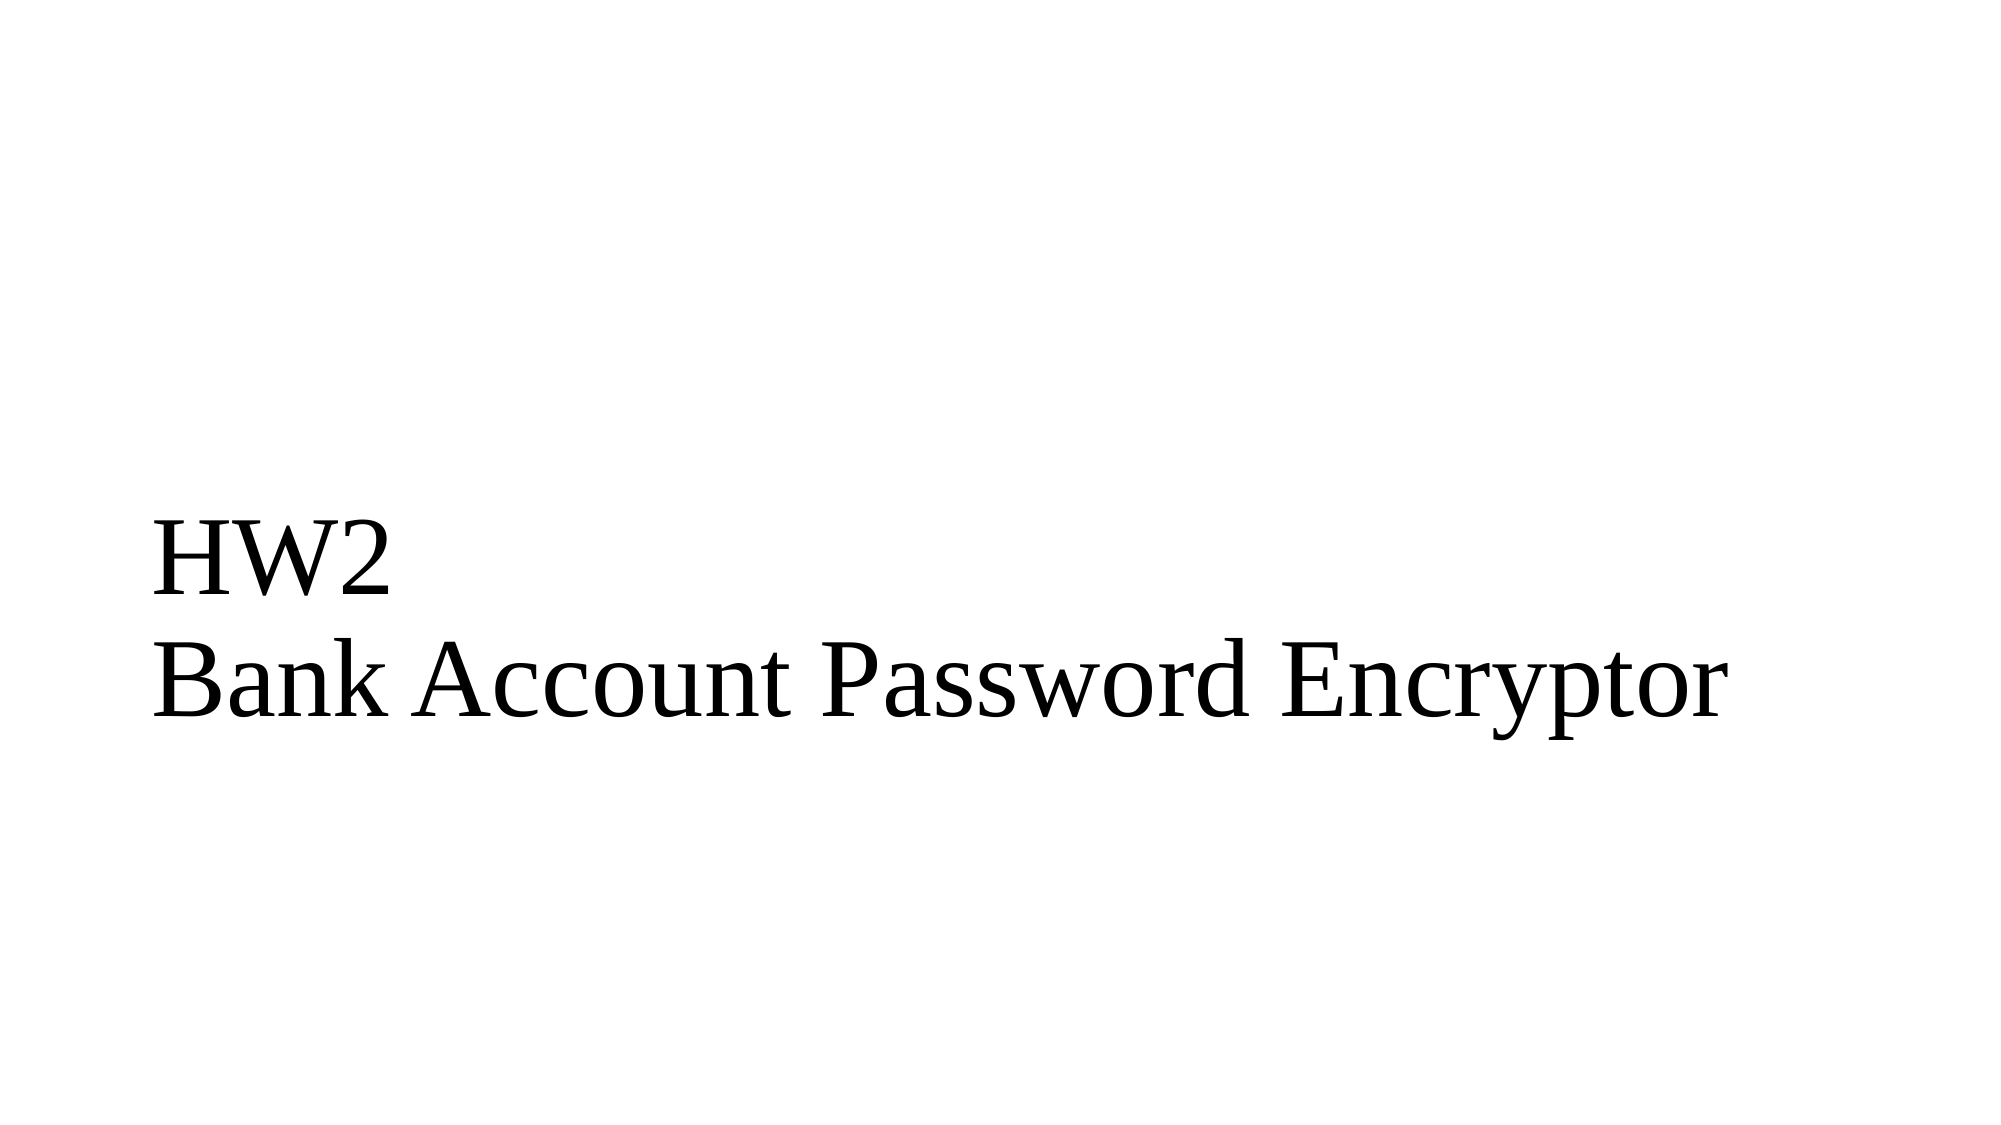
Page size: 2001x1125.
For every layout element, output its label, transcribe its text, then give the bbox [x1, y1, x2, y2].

title HW2 Bank Account Password Encryptor [136, 280, 1862, 749]
